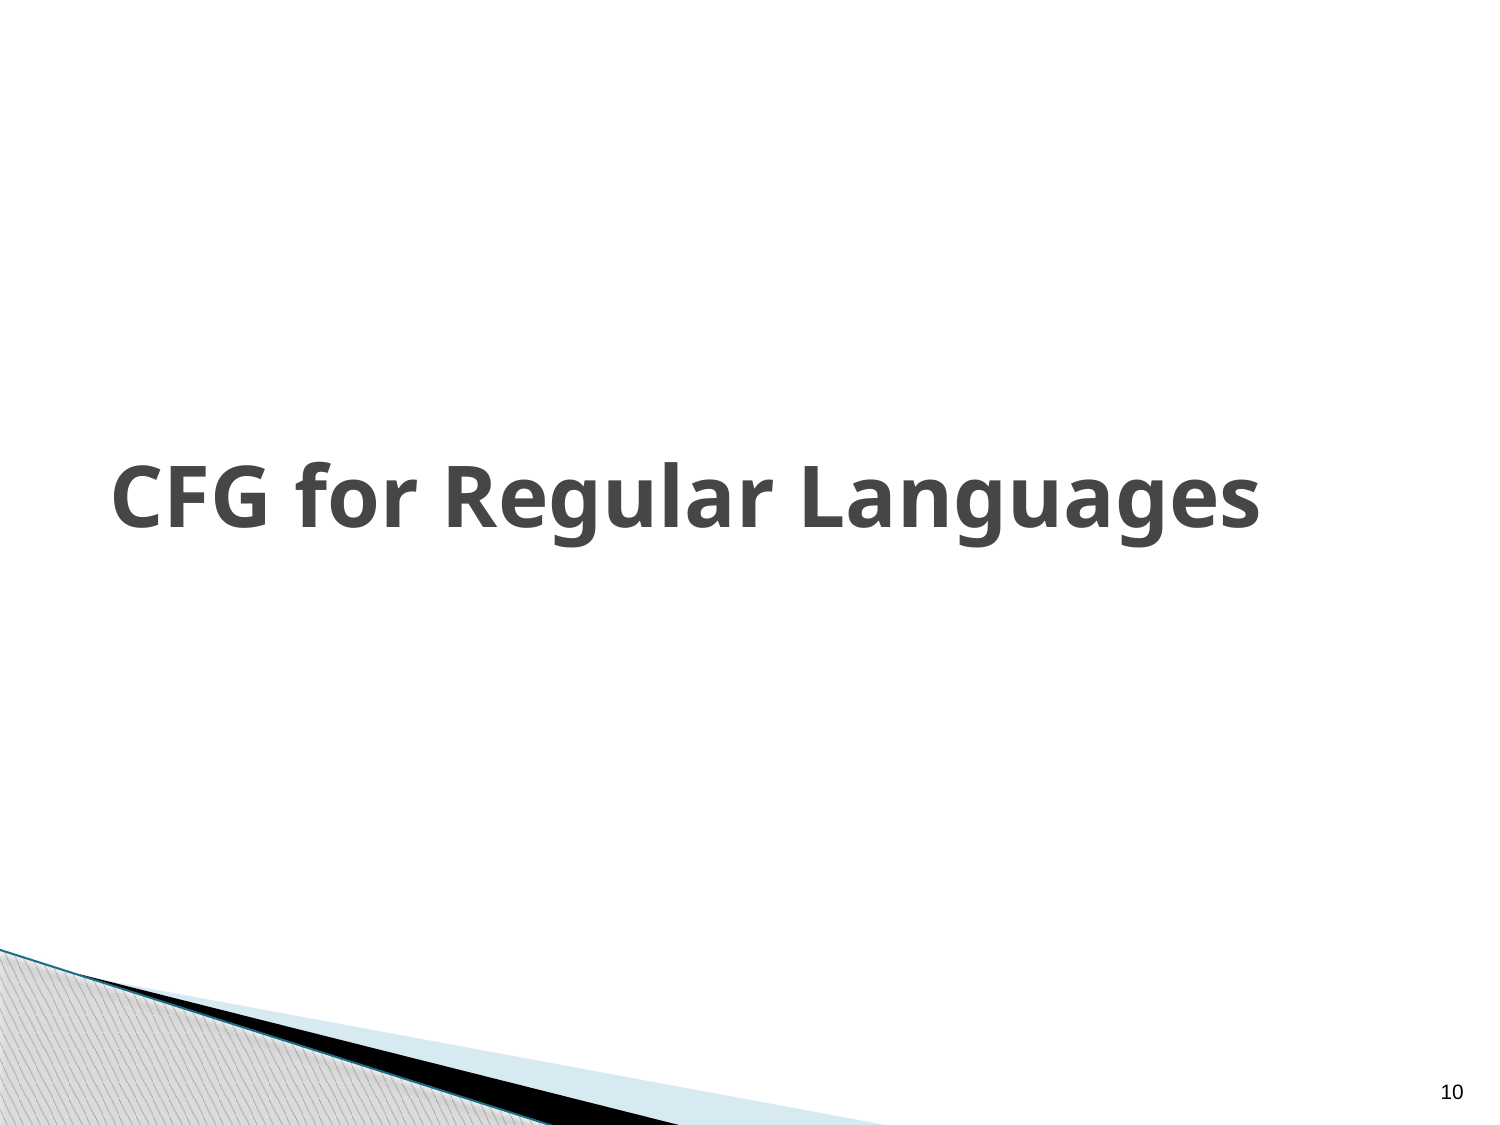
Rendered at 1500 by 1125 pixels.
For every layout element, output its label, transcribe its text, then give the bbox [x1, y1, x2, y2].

title CFG for Regular Languages [94, 399, 1445, 588]
slide_number 10 [1418, 1051, 1479, 1112]
